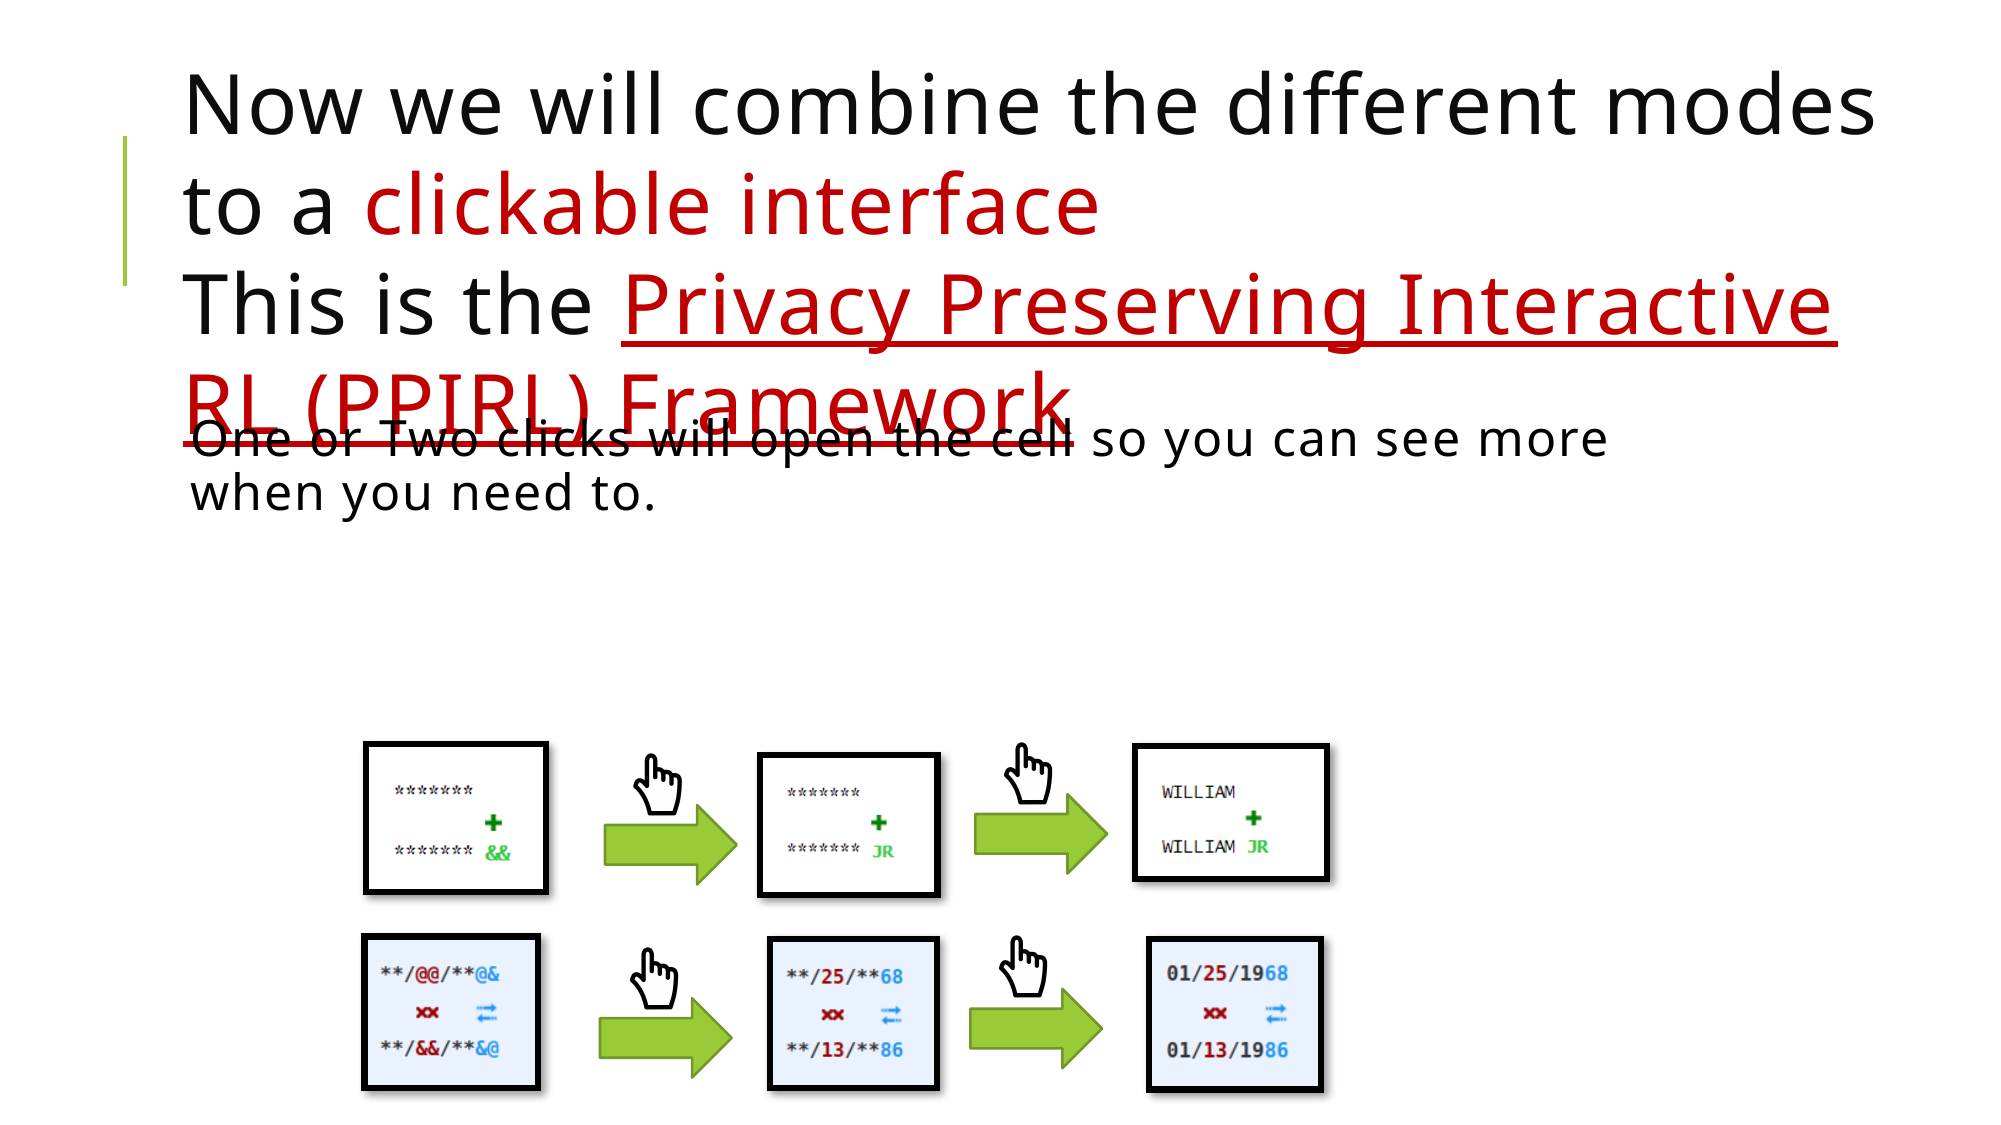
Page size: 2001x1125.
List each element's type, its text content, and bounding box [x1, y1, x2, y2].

picture [772, 941, 934, 1086]
text_box Now we will combine the different modes to a clickable interface This is the Privacy Preserving Interactive RL (PPIRL) Framework [167, 96, 1938, 407]
picture [367, 939, 535, 1085]
picture [974, 929, 1078, 1005]
text_box [969, 1007, 1104, 1070]
picture [609, 747, 713, 823]
text_box [974, 811, 1109, 875]
picture [1137, 748, 1324, 876]
text_box [603, 823, 738, 886]
picture [368, 747, 544, 890]
text_box [598, 1016, 733, 1079]
picture [762, 758, 935, 893]
picture [605, 941, 710, 1018]
picture [979, 736, 1083, 812]
picture [1152, 941, 1318, 1087]
text_box One or Two clicks will open the cell so you can see more when you need to. [168, 406, 1763, 1067]
